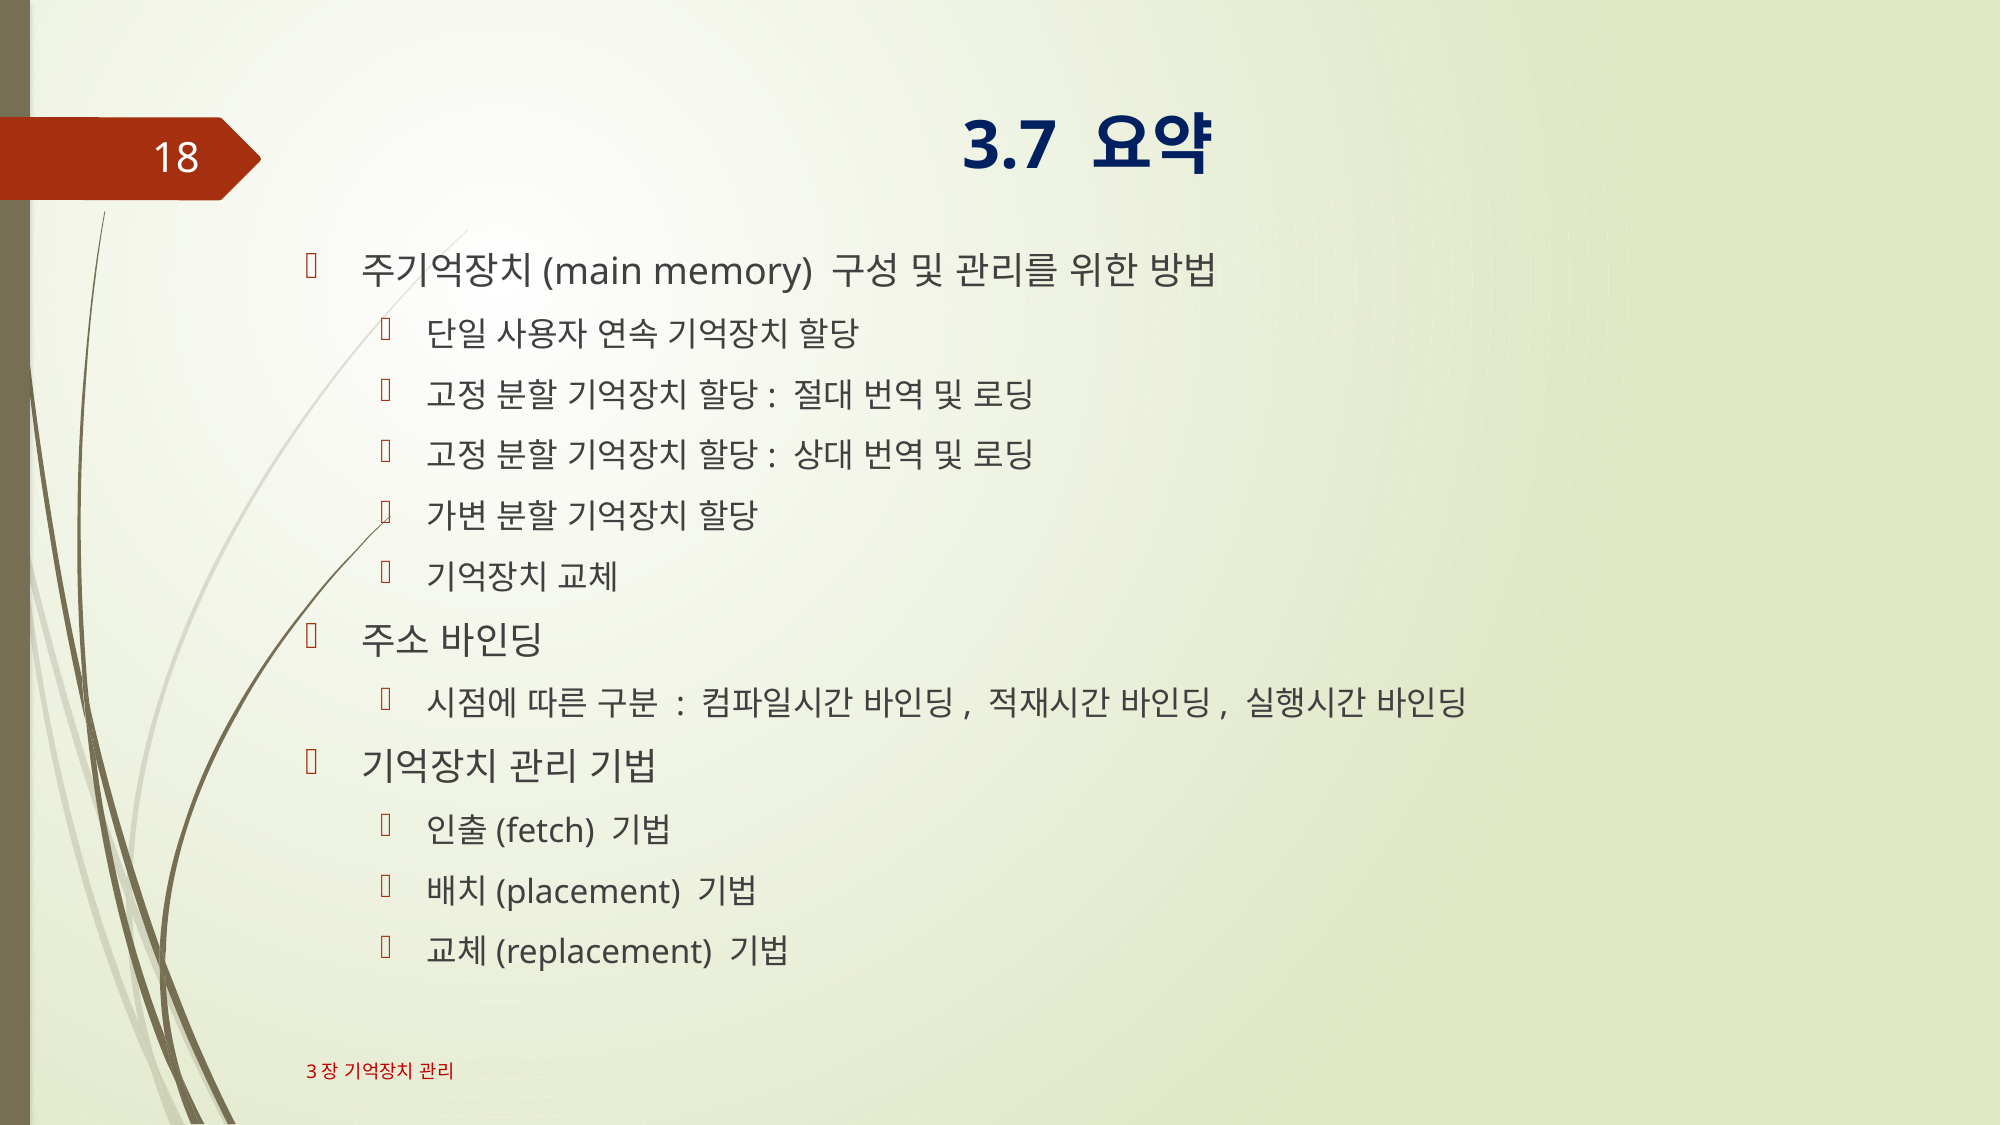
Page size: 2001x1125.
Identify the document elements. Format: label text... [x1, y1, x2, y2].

list 주기억장치(main memory) 구성 및 관리를 위한 방법 단일 사용자 연속 기억장치 할당 고정 분할 기억장치 할당: 절대 번역 및 로딩 고정 분할 기억장치 할당: 상대 번역 및 로딩 가변 분할 기억장치 할당 기억장치 교체 주소 바인딩 시점에 따른 구분 : 컴파일시간 바인딩, 적재시간 바인딩, 실행시간 바인딩 기억장치 관리 기법 인출(fetch) 기법 배치(placement) 기법 교체(replacement) 기법 [290, 239, 1888, 1024]
title 3.7 요약 [290, 93, 1888, 190]
slide_number 18 [87, 129, 216, 190]
footer 3장 기억장치 관리 [291, 1040, 1542, 1101]
